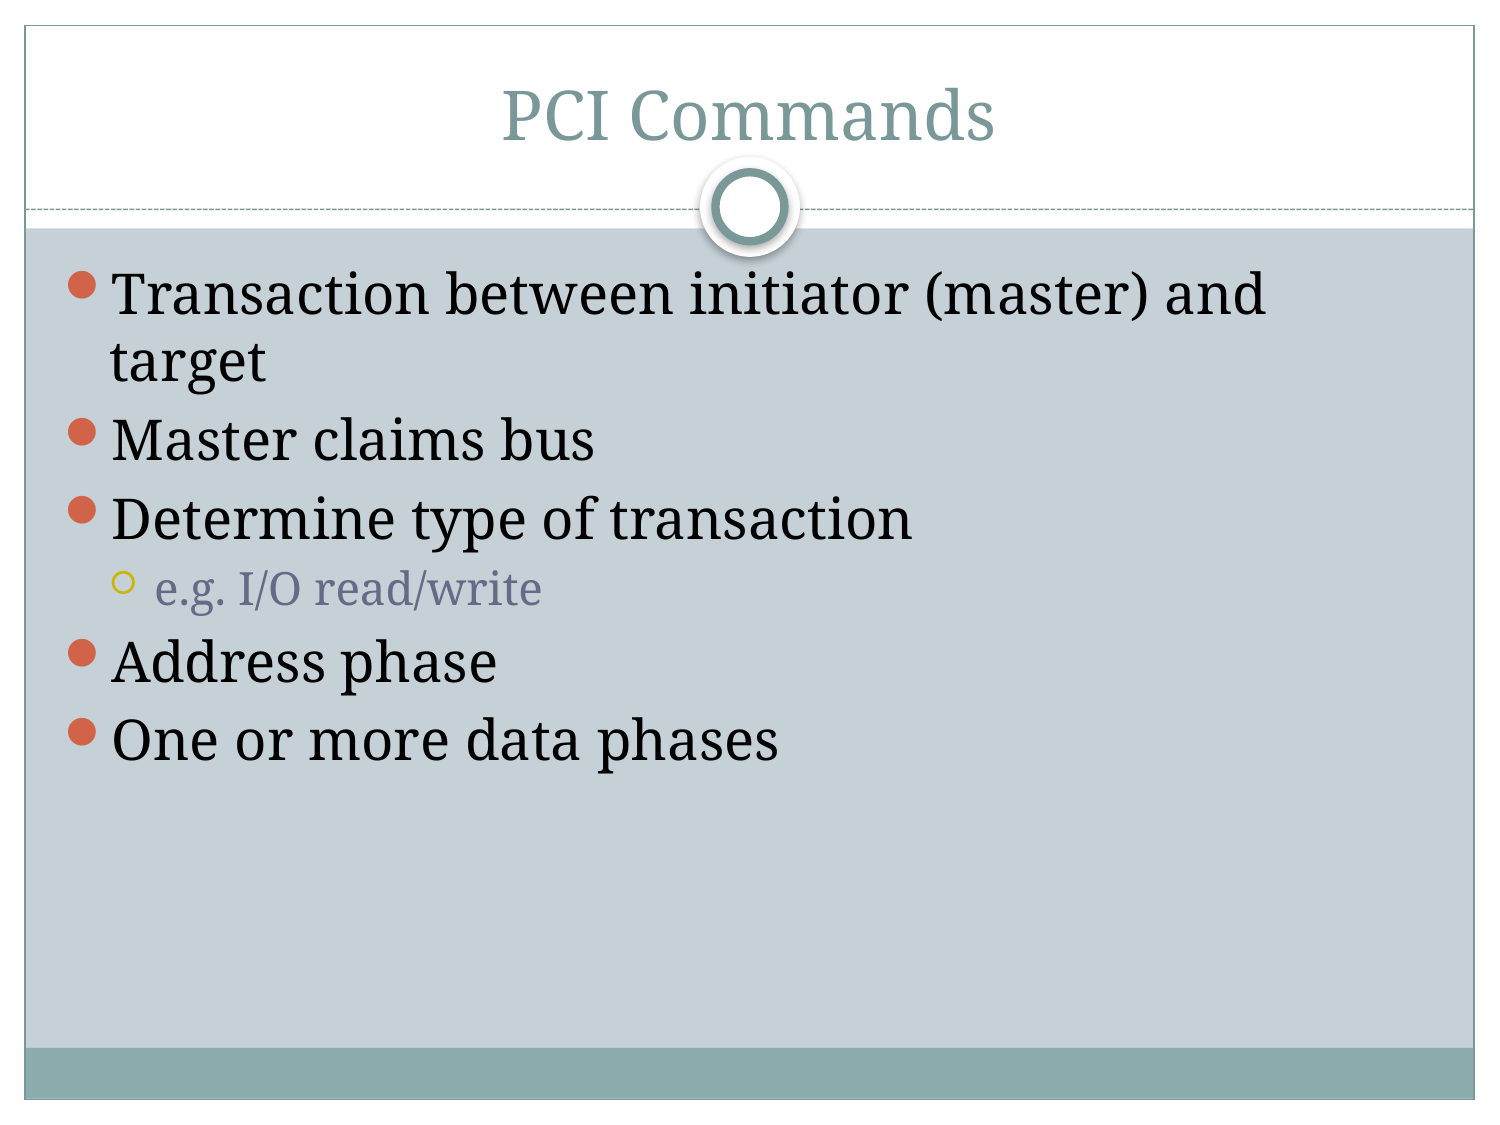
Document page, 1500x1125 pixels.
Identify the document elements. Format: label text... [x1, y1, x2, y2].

list Transaction between initiator (master) and target Master claims bus Determine type of transaction e.g. I/O read/write Address phase One or more data phases [49, 250, 1445, 1001]
title PCI Commands [49, 37, 1450, 162]
